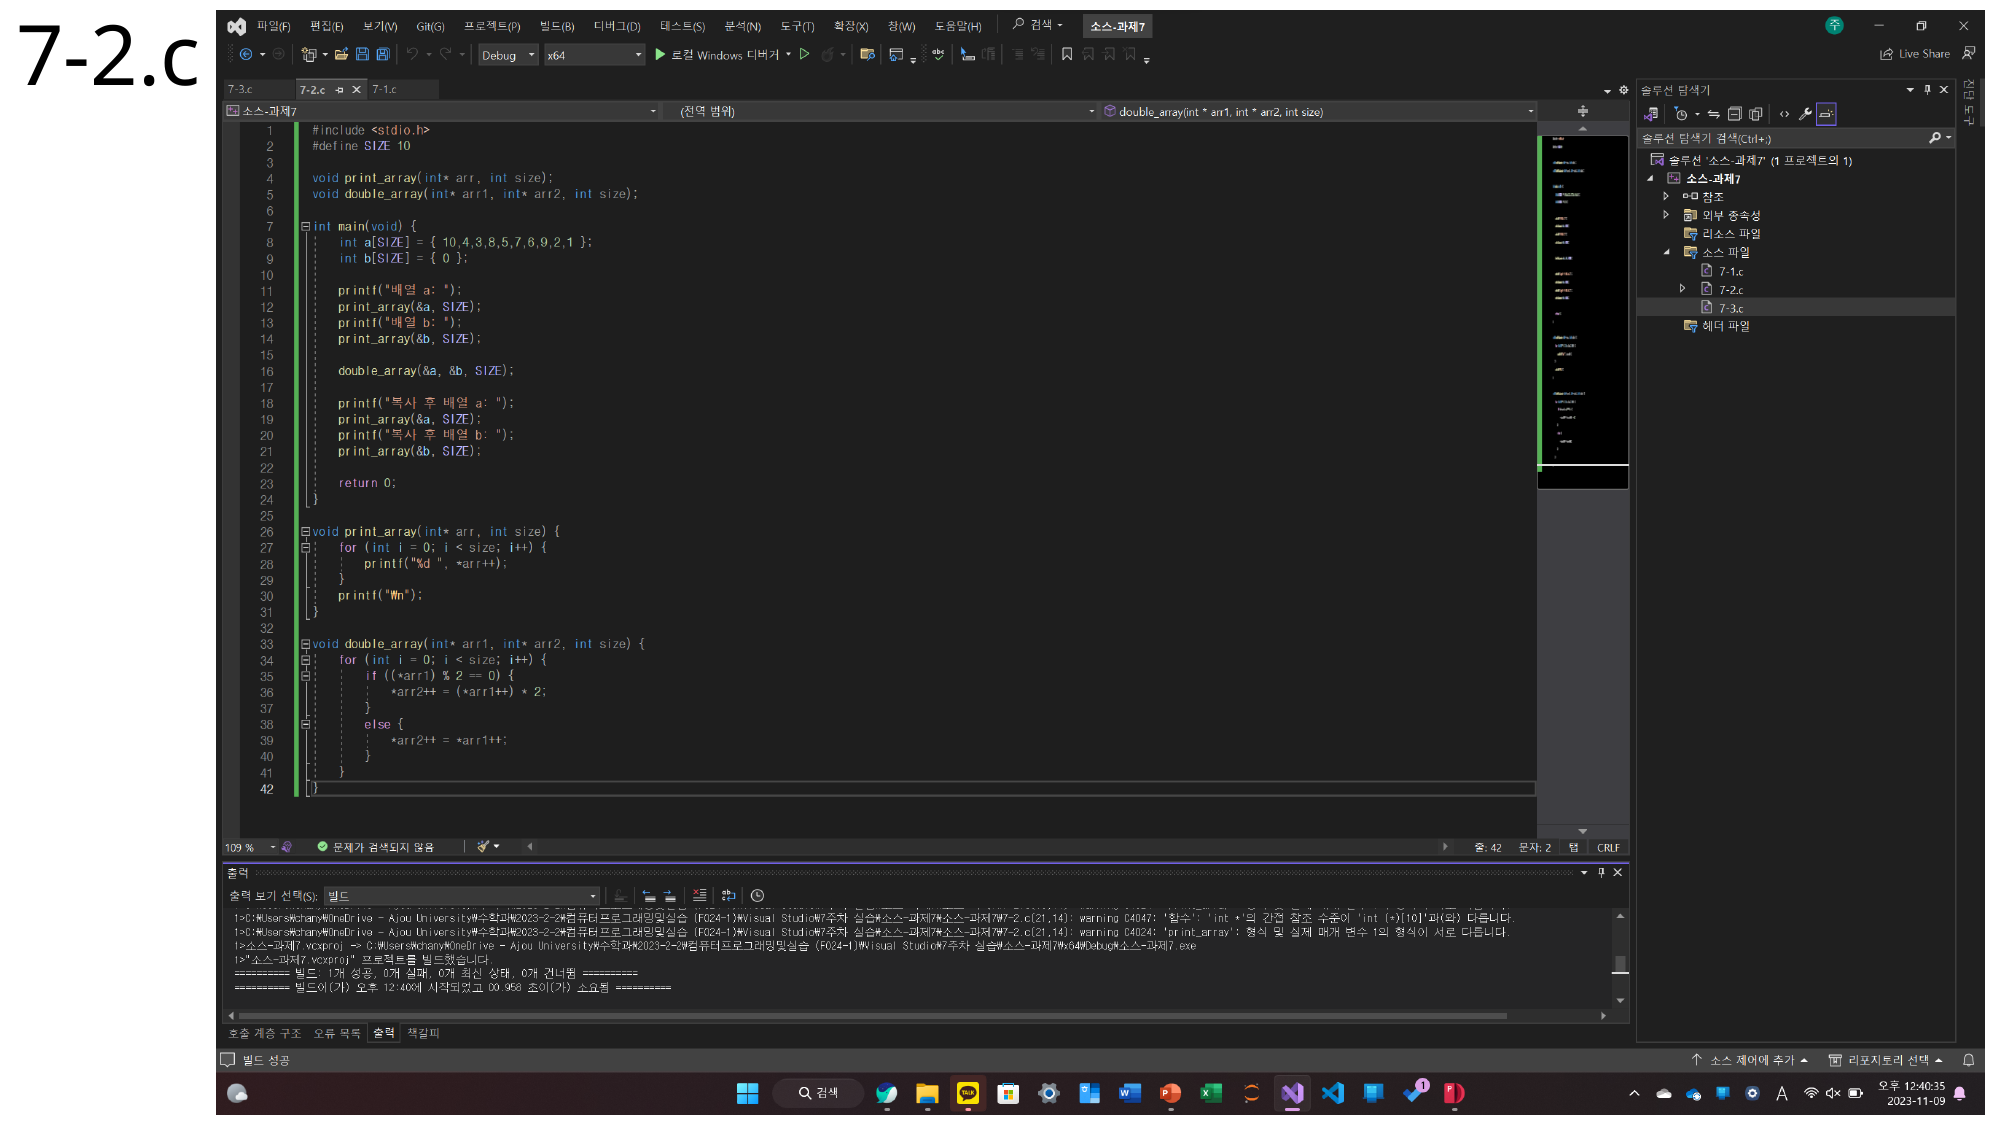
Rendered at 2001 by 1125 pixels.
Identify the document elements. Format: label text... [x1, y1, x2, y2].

title 7-2.c [0, 0, 217, 111]
picture [216, 10, 1985, 1115]
